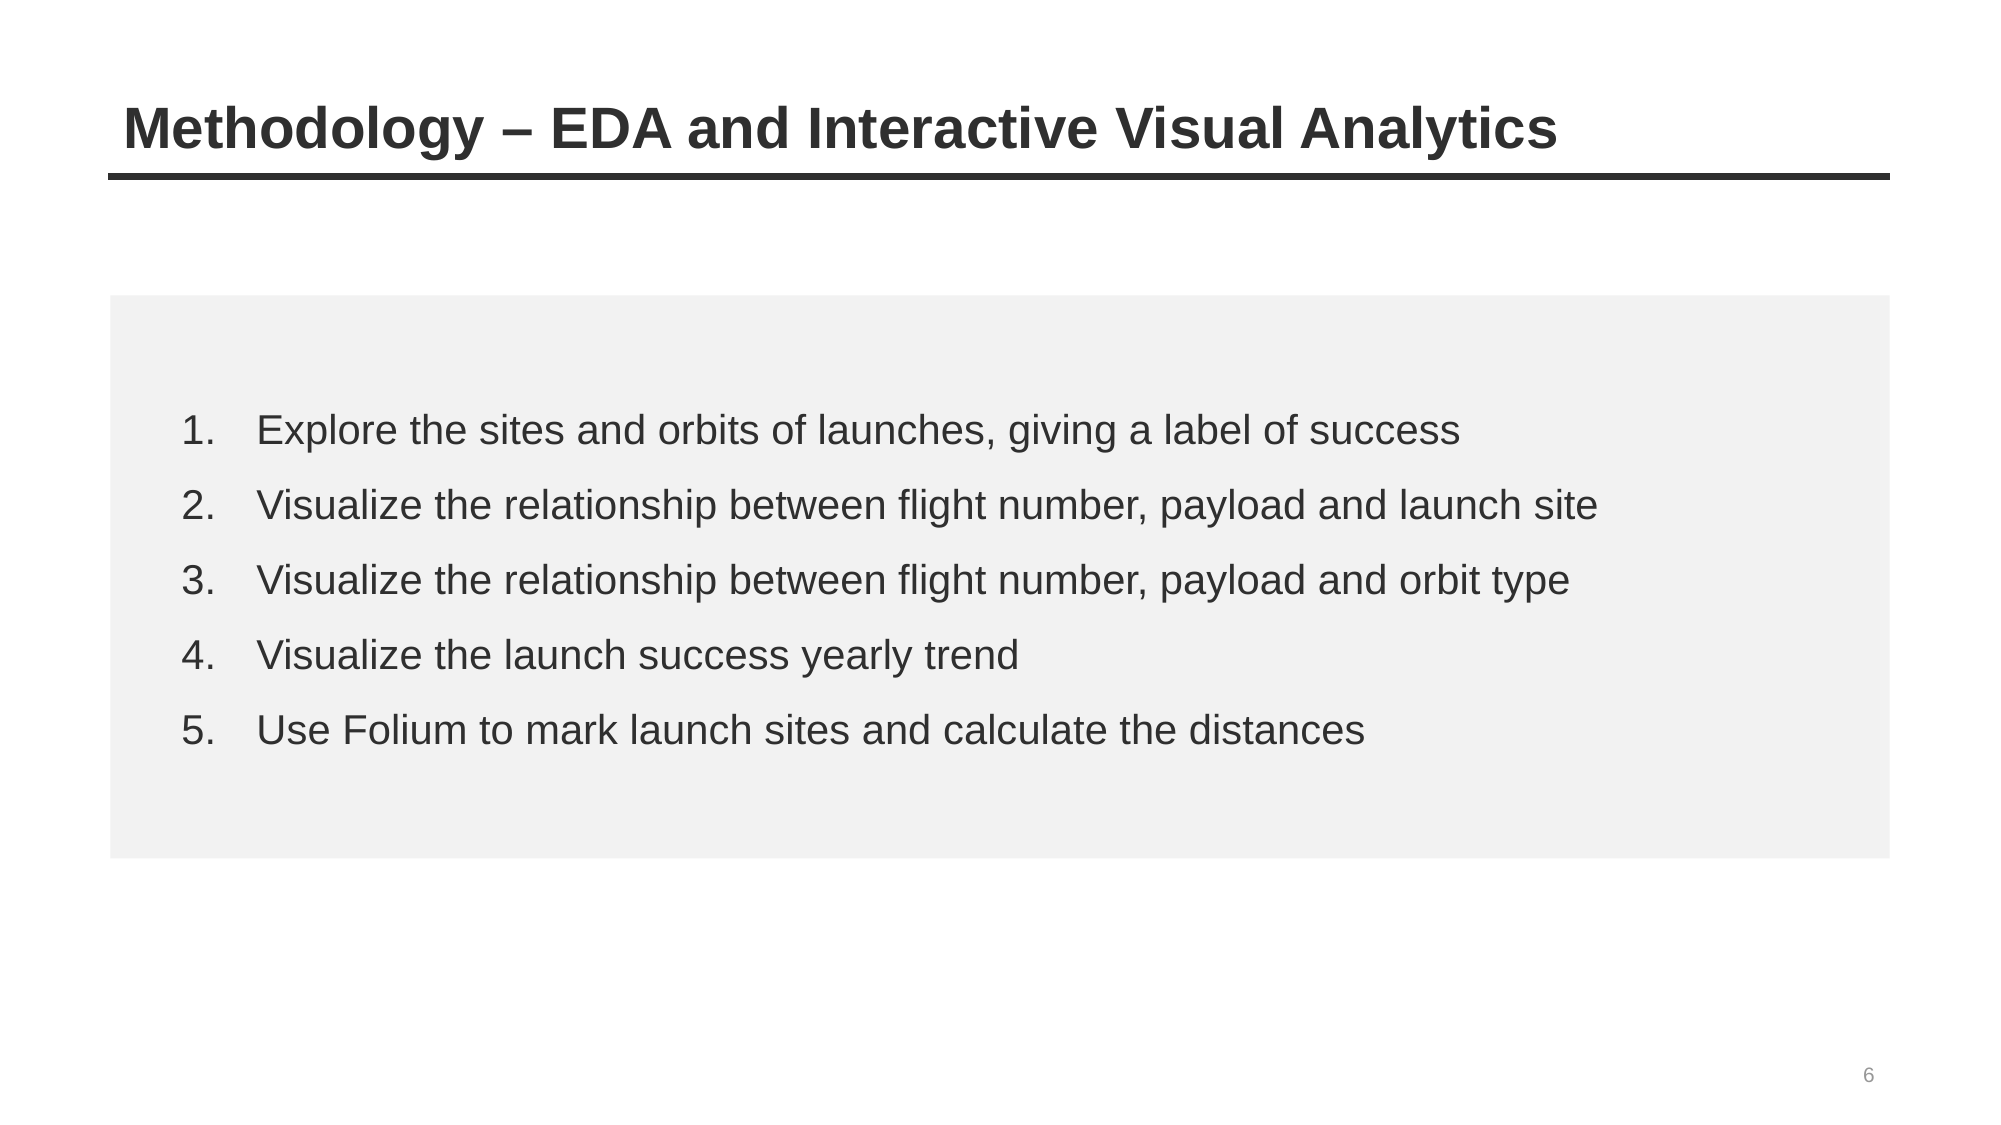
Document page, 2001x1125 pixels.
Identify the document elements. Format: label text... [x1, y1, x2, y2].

text_box [109, 294, 1891, 859]
text_box Explore the sites and orbits of launches, giving a label of success Visualize the relationship between flight number, payload and launch site Visualize the relationship between flight number, payload and orbit type Visualize the launch success yearly trend Use Folium to mark launch sites and calculate the distances [166, 370, 1842, 760]
title Methodology – EDA and Interactive Visual Analytics [108, 0, 1890, 169]
slide_number 6 [1452, 1056, 1890, 1092]
